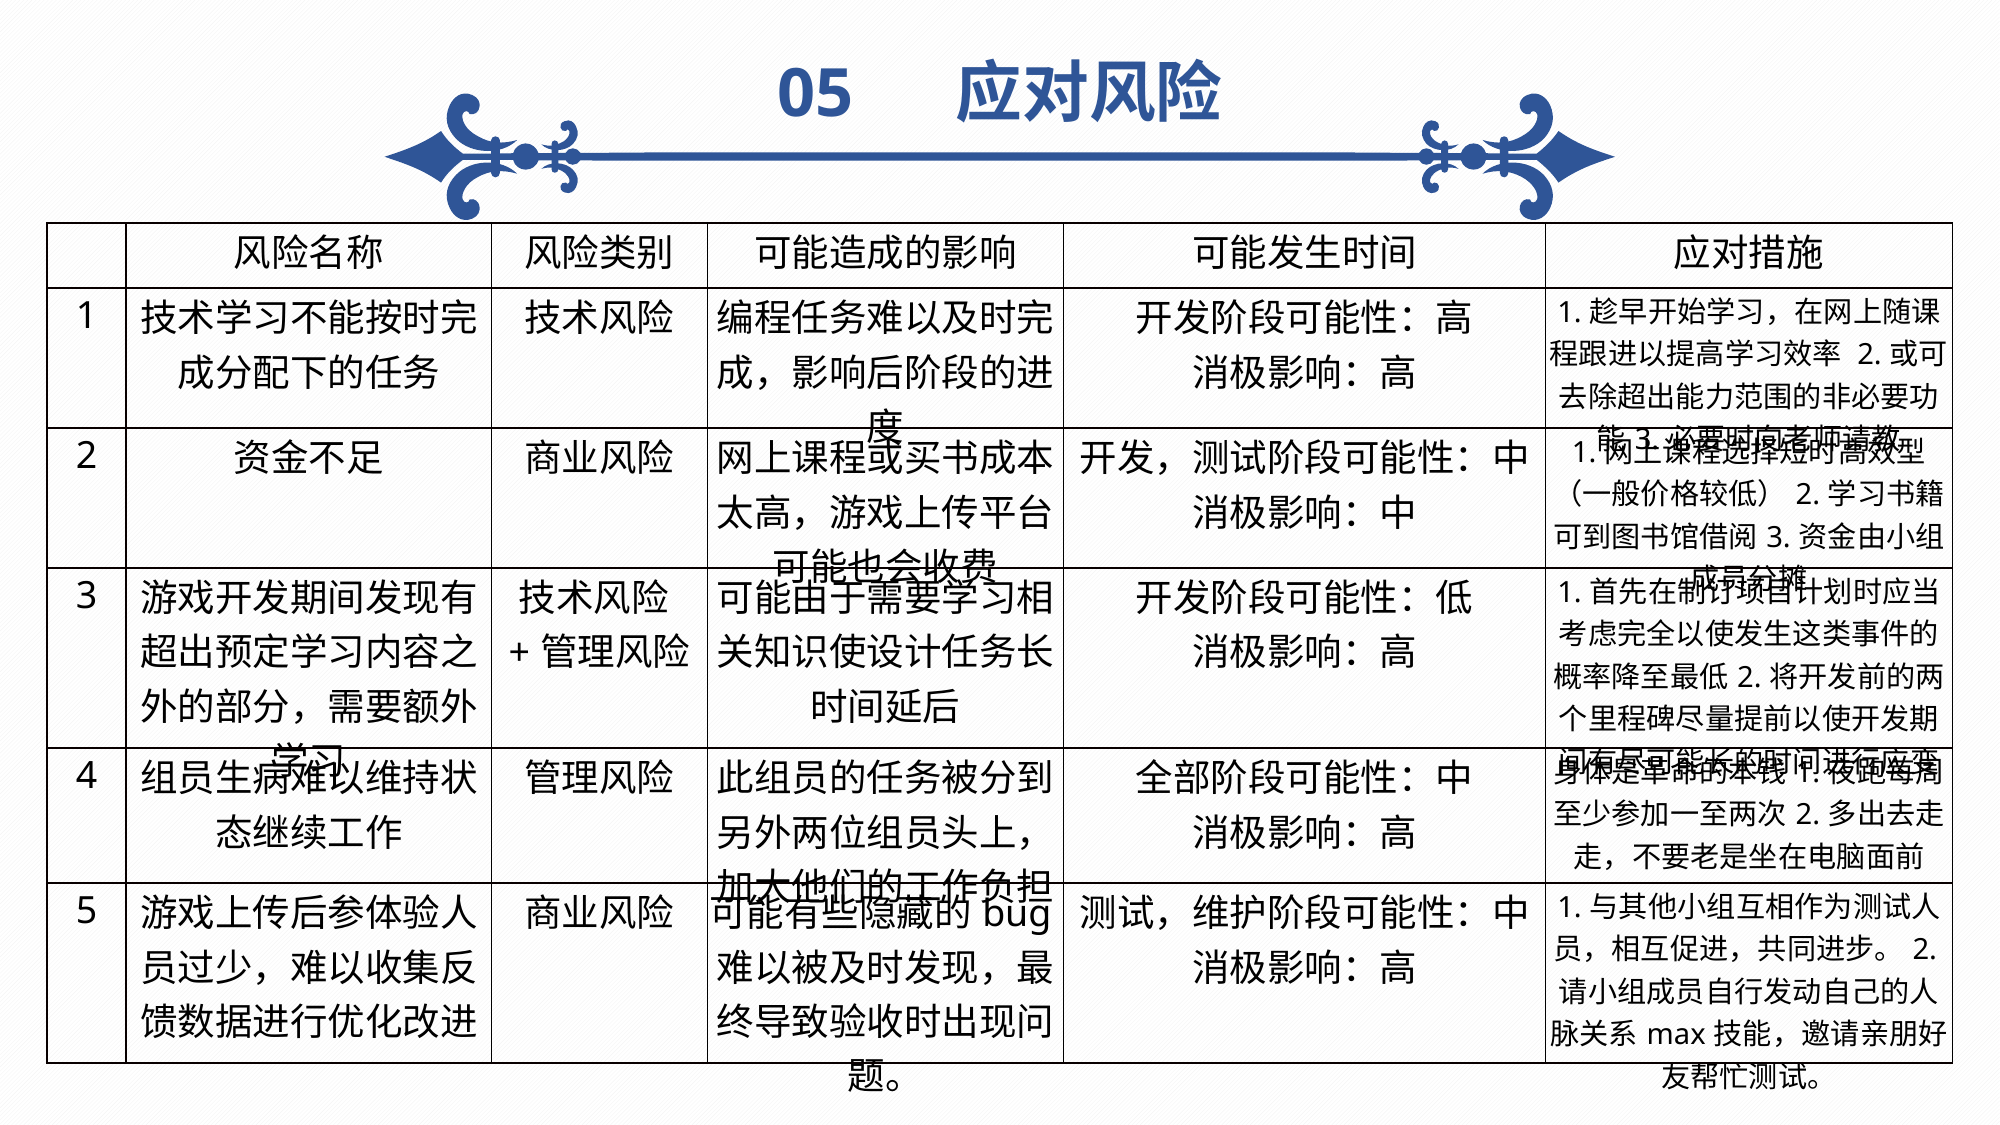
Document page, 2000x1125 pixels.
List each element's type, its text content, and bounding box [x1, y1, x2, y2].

table_cell 技术学习不能按时完成分配下的任务 [127, 289, 491, 427]
table_header 风险名称 [127, 224, 491, 287]
table_cell 商业风险 [492, 884, 707, 1062]
table_cell 开发，测试阶段可能性：中 消极影响：中 [1064, 429, 1545, 567]
table_cell 游戏开发期间发现有超出预定学习内容之外的部分，需要额外学习 [127, 569, 491, 747]
table_cell 开发阶段可能性：高 消极影响：高 [1064, 289, 1545, 427]
table_cell 游戏上传后参体验人员过少，难以收集反馈数据进行优化改进 [127, 884, 491, 1062]
table_cell 1.趁早开始学习，在网上随课程跟进以提高学习效率 2.或可去除超出能力范围的非必要功能3.必要时向老师请教 [1546, 289, 1952, 427]
table_cell 2 [48, 429, 125, 567]
table_cell 技术风险+管理风险 [492, 569, 707, 747]
table_cell 5 [48, 884, 125, 1062]
table_cell 商业风险 [492, 429, 707, 567]
table_cell 网上课程或买书成本太高，游戏上传平台可能也会收费 [708, 429, 1063, 567]
table_header 风险类别 [492, 224, 707, 287]
text_box 05 应对风险 [630, 42, 1370, 90]
table_cell 资金不足 [127, 429, 491, 567]
table_header 可能造成的影响 [708, 224, 1063, 287]
table_cell 1.网上课程选择短时高效型（一般价格较低）2.学习书籍可到图书馆借阅3.资金由小组成员分摊 [1546, 429, 1952, 567]
table_cell 全部阶段可能性：中 消极影响：高 [1064, 749, 1545, 882]
table_cell 1.首先在制订项目计划时应当考虑完全以使发生这类事件的概率降至最低2.将开发前的两个里程碑尽量提前以使开发期间有尽可能长的时间进行应变 [1546, 569, 1952, 747]
table_cell 4 [48, 749, 125, 882]
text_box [384, 90, 1615, 224]
table_cell 编程任务难以及时完成，影响后阶段的进度 [708, 289, 1063, 427]
table_cell 可能有些隐藏的bug难以被及时发现，最终导致验收时出现问题。 [708, 884, 1063, 1062]
table_cell 管理风险 [492, 749, 707, 882]
table_cell 身体是革命的本钱1.夜跑每周至少参加一至两次2.多出去走走，不要老是坐在电脑面前 [1546, 749, 1952, 882]
table_cell 技术风险 [492, 289, 707, 427]
table_cell 3 [48, 569, 125, 747]
table_cell 组员生病难以维持状态继续工作 [127, 749, 491, 882]
table_cell 1.与其他小组互相作为测试人员，相互促进，共同进步。2.请小组成员自行发动自己的人脉关系max技能，邀请亲朋好友帮忙测试。 [1546, 884, 1952, 1062]
table_cell 此组员的任务被分到另外两位组员头上，加大他们的工作负担 [708, 749, 1063, 882]
table_header 可能发生时间 [1064, 224, 1545, 287]
table_header [48, 224, 125, 287]
table_cell 可能由于需要学习相关知识使设计任务长时间延后 [708, 569, 1063, 747]
table_header 应对措施 [1546, 224, 1952, 287]
table_cell 1 [48, 289, 125, 427]
table_cell 开发阶段可能性：低 消极影响：高 [1064, 569, 1545, 747]
table_cell 测试，维护阶段可能性：中 消极影响：高 [1064, 884, 1545, 1062]
